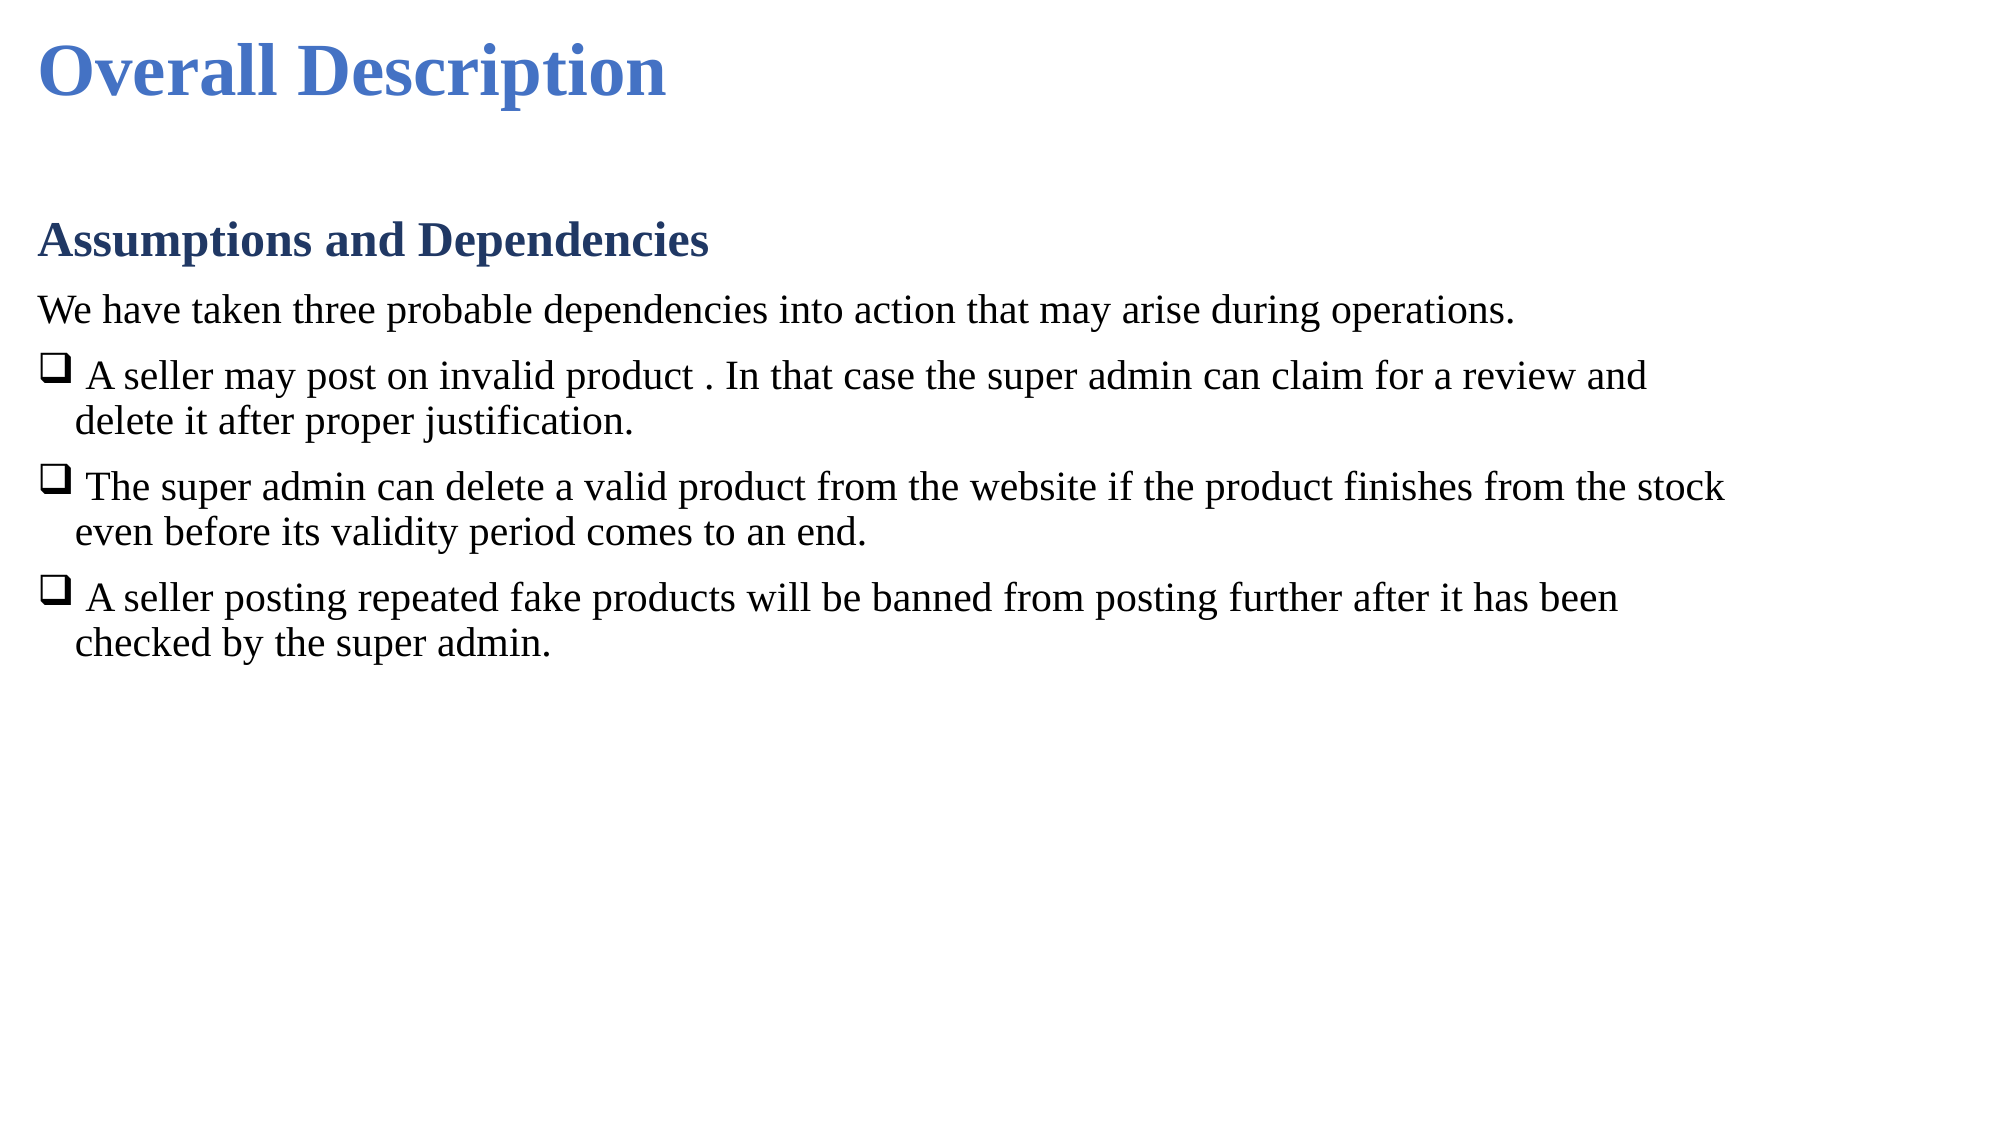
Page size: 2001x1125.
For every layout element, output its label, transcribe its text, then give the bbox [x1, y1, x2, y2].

title Overall Description [22, 0, 1748, 181]
list Assumptions and Dependencies We have taken three probable dependencies into action that may arise during operations. A seller may post on invalid product . In that case the super admin can claim for a review and delete it after proper justification. The super admin can delete a valid product from the website if the product finishes from the stock even before its validity period comes to an end. A seller posting repeated fake products will be banned from posting further after it has been checked by the super admin. [22, 205, 1748, 920]
